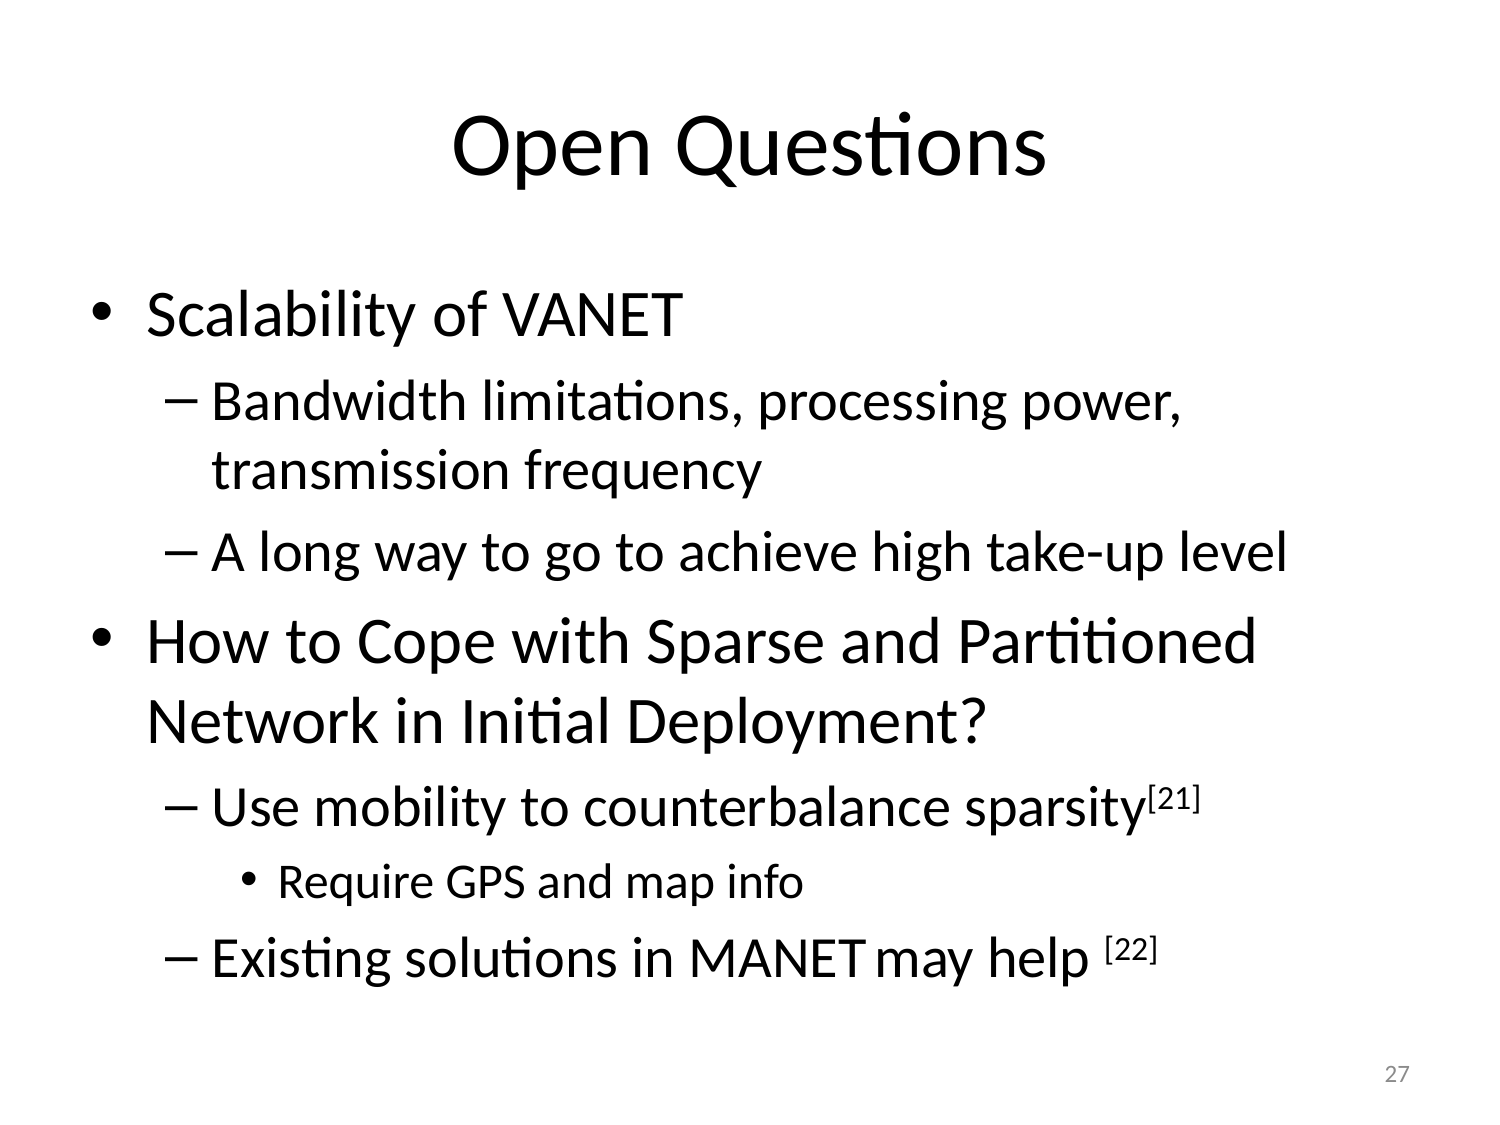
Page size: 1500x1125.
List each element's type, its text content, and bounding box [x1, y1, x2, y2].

title Open Questions [75, 45, 1425, 233]
slide_number 27 [1074, 1042, 1425, 1103]
list Scalability of VANET Bandwidth limitations, processing power, transmission frequency A long way to go to achieve high take-up level How to Cope with Sparse and Partitioned Network in Initial Deployment? Use mobility to counterbalance sparsity[21] Require GPS and map info Existing solutions in MANET may help [22] [75, 262, 1425, 1005]
